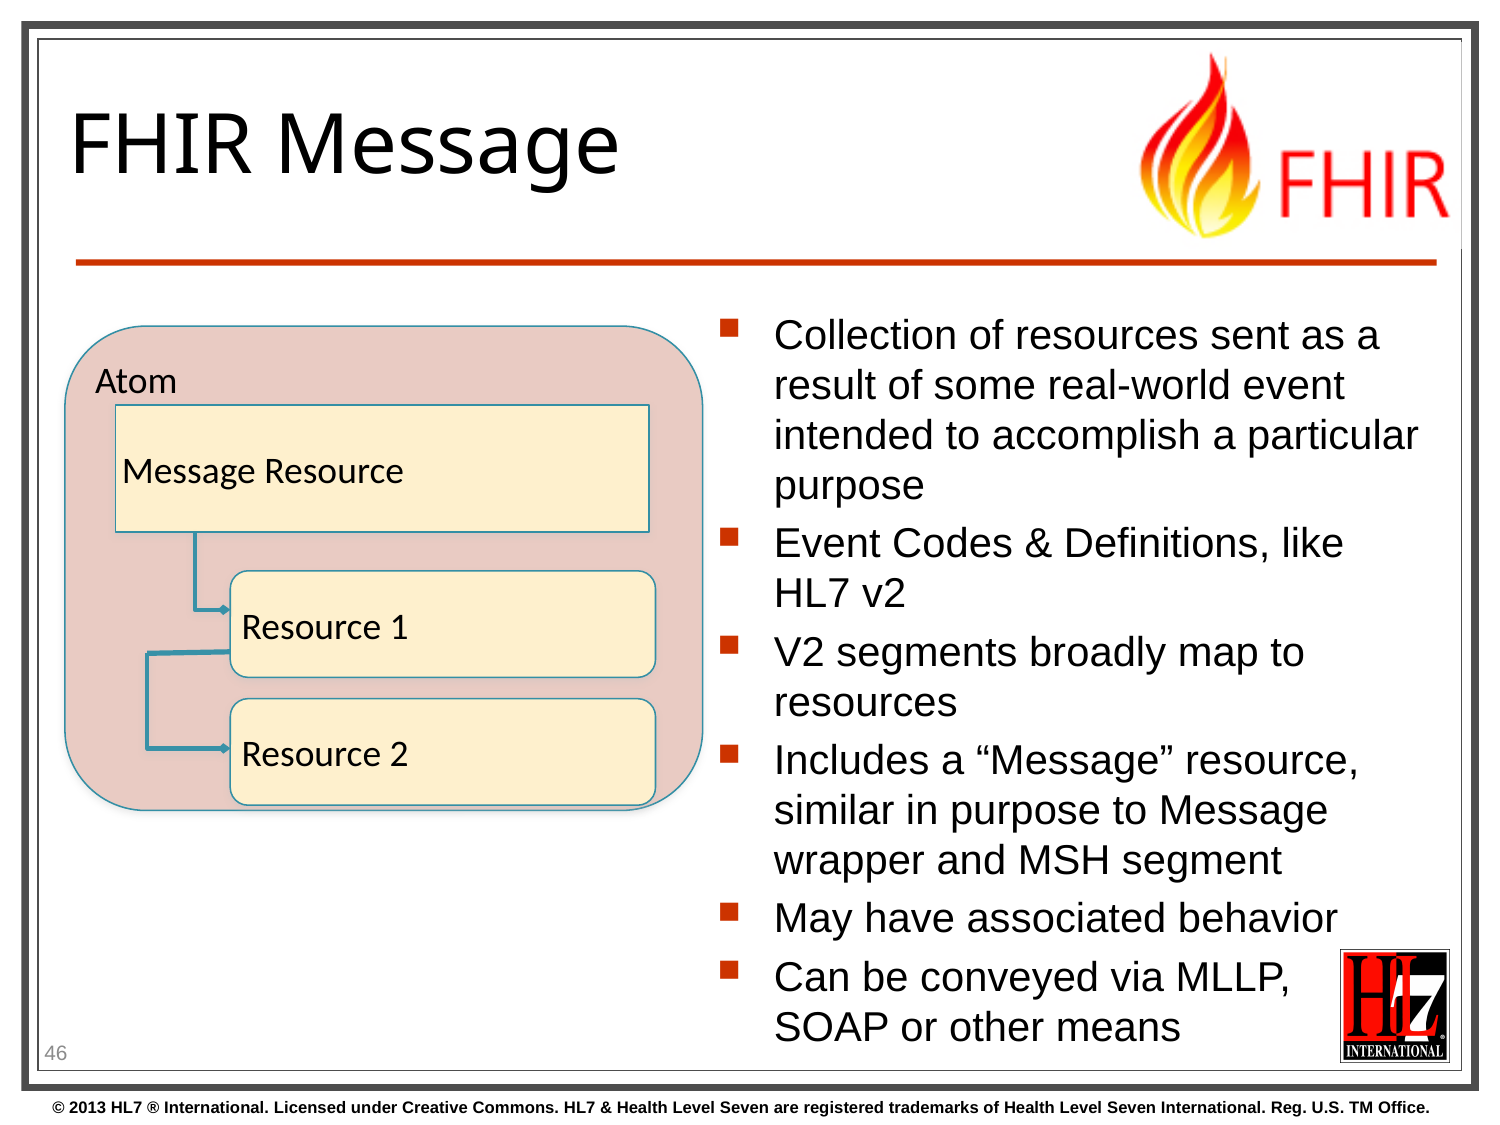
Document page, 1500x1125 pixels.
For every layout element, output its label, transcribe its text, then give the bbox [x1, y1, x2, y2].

list Collection of resources sent as a result of some real-world event intended to accomplish a particular purpose Event Codes & Definitions, like HL7 v2 V2 segments broadly map to resources Includes a “Message” resource, similar in purpose to Message wrapper and MSH segment May have associated behavior Can be conveyed via MLLP, SOAP or other means [702, 299, 1438, 1035]
picture [1340, 949, 1450, 1063]
picture [1128, 42, 1462, 249]
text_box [64, 325, 703, 811]
title FHIR Message [53, 54, 1128, 244]
slide_number 46 [29, 1034, 148, 1071]
